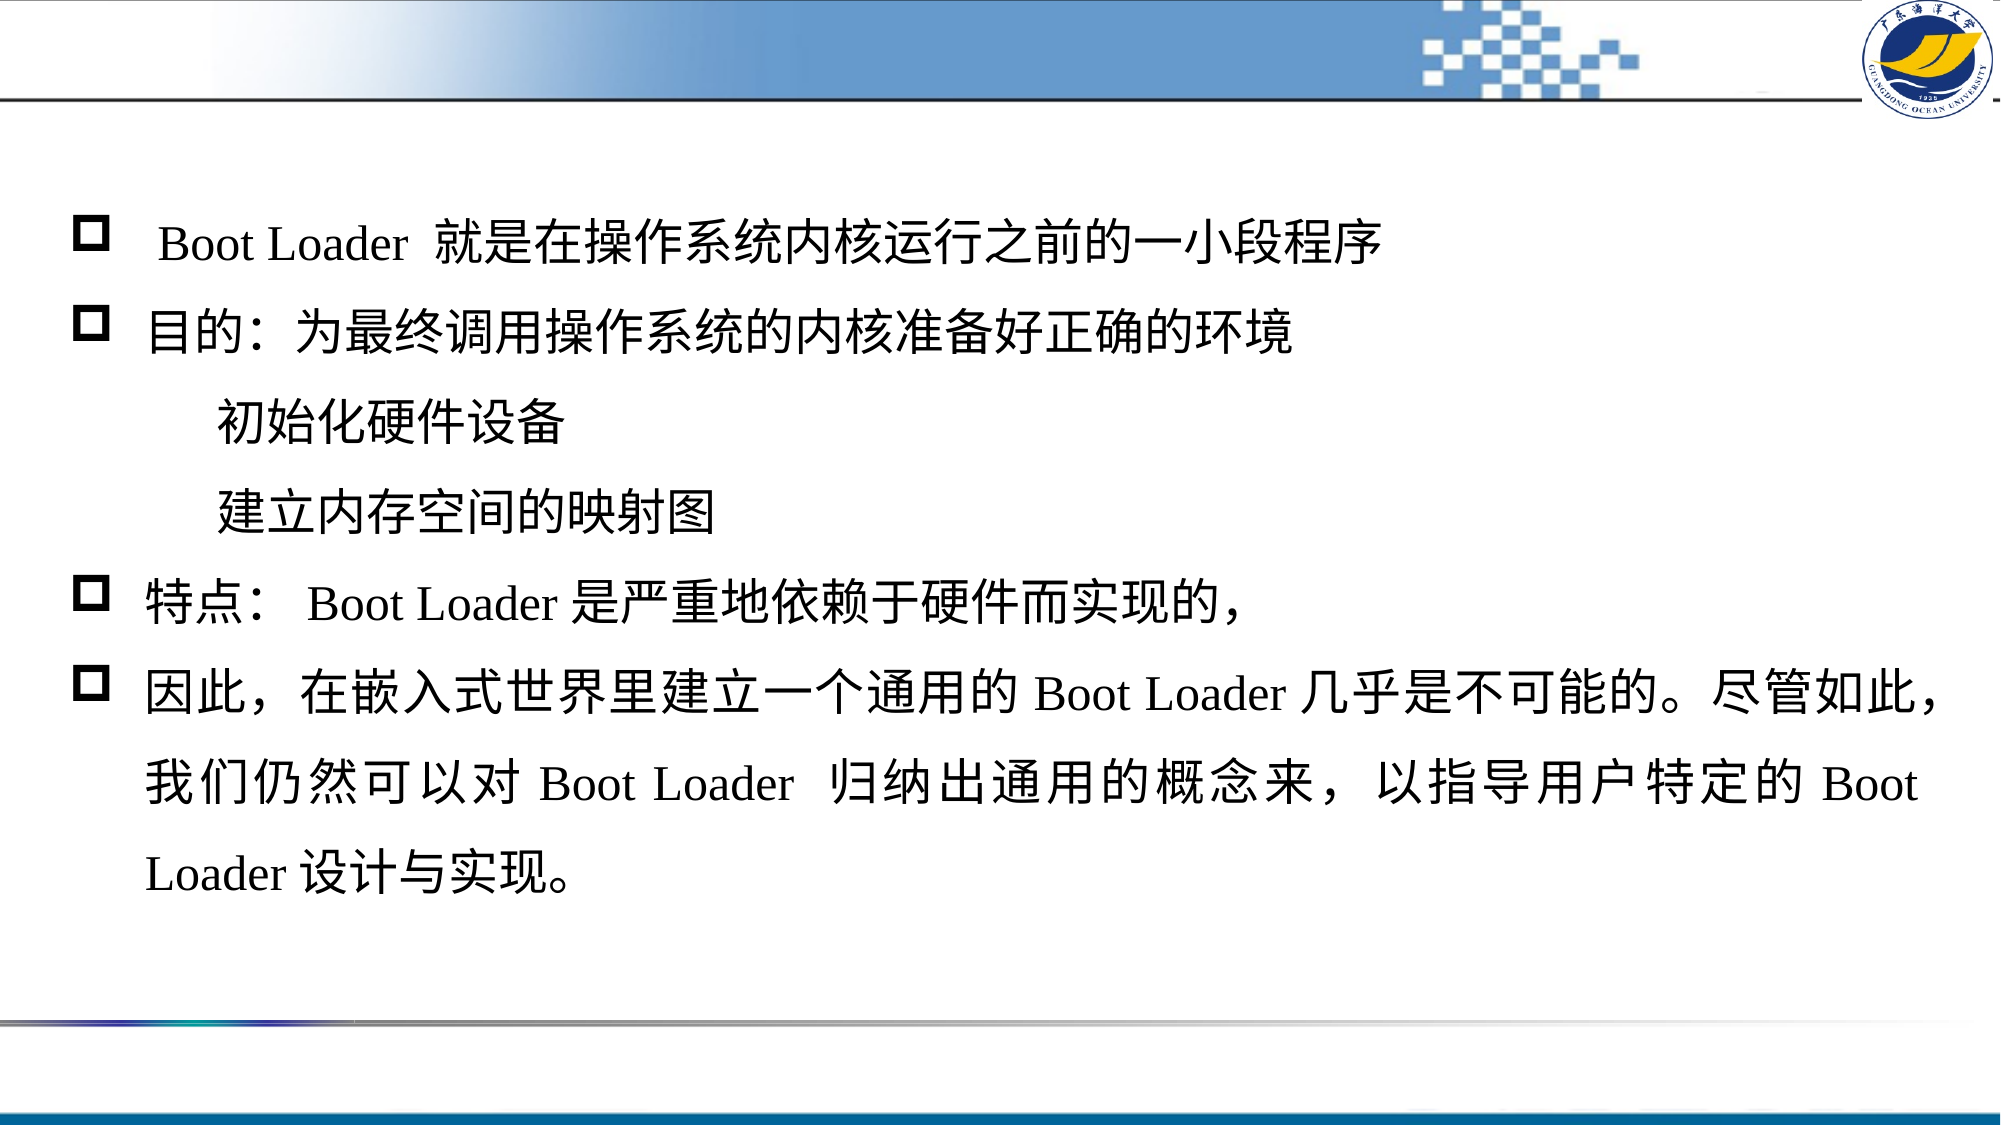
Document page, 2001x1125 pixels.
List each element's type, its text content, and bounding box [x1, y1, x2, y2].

picture [0, 0, 2001, 1115]
text_box Boot Loader 就是在操作系统内核运行之前的一小段程序 目的：为最终调用操作系统的内核准备好正确的环境 初始化硬件设备 建立内存空间的映射图 特点：Boot Loader是严重地依赖于硬件而实现的， 因此，在嵌入式世界里建立一个通用的Boot Loader几乎是不可能的。尽管如此，我们仍然可以对Boot Loader 归纳出通用的概念来，以指导用户特定的Boot Loader设计与实现。 [54, 172, 1934, 908]
